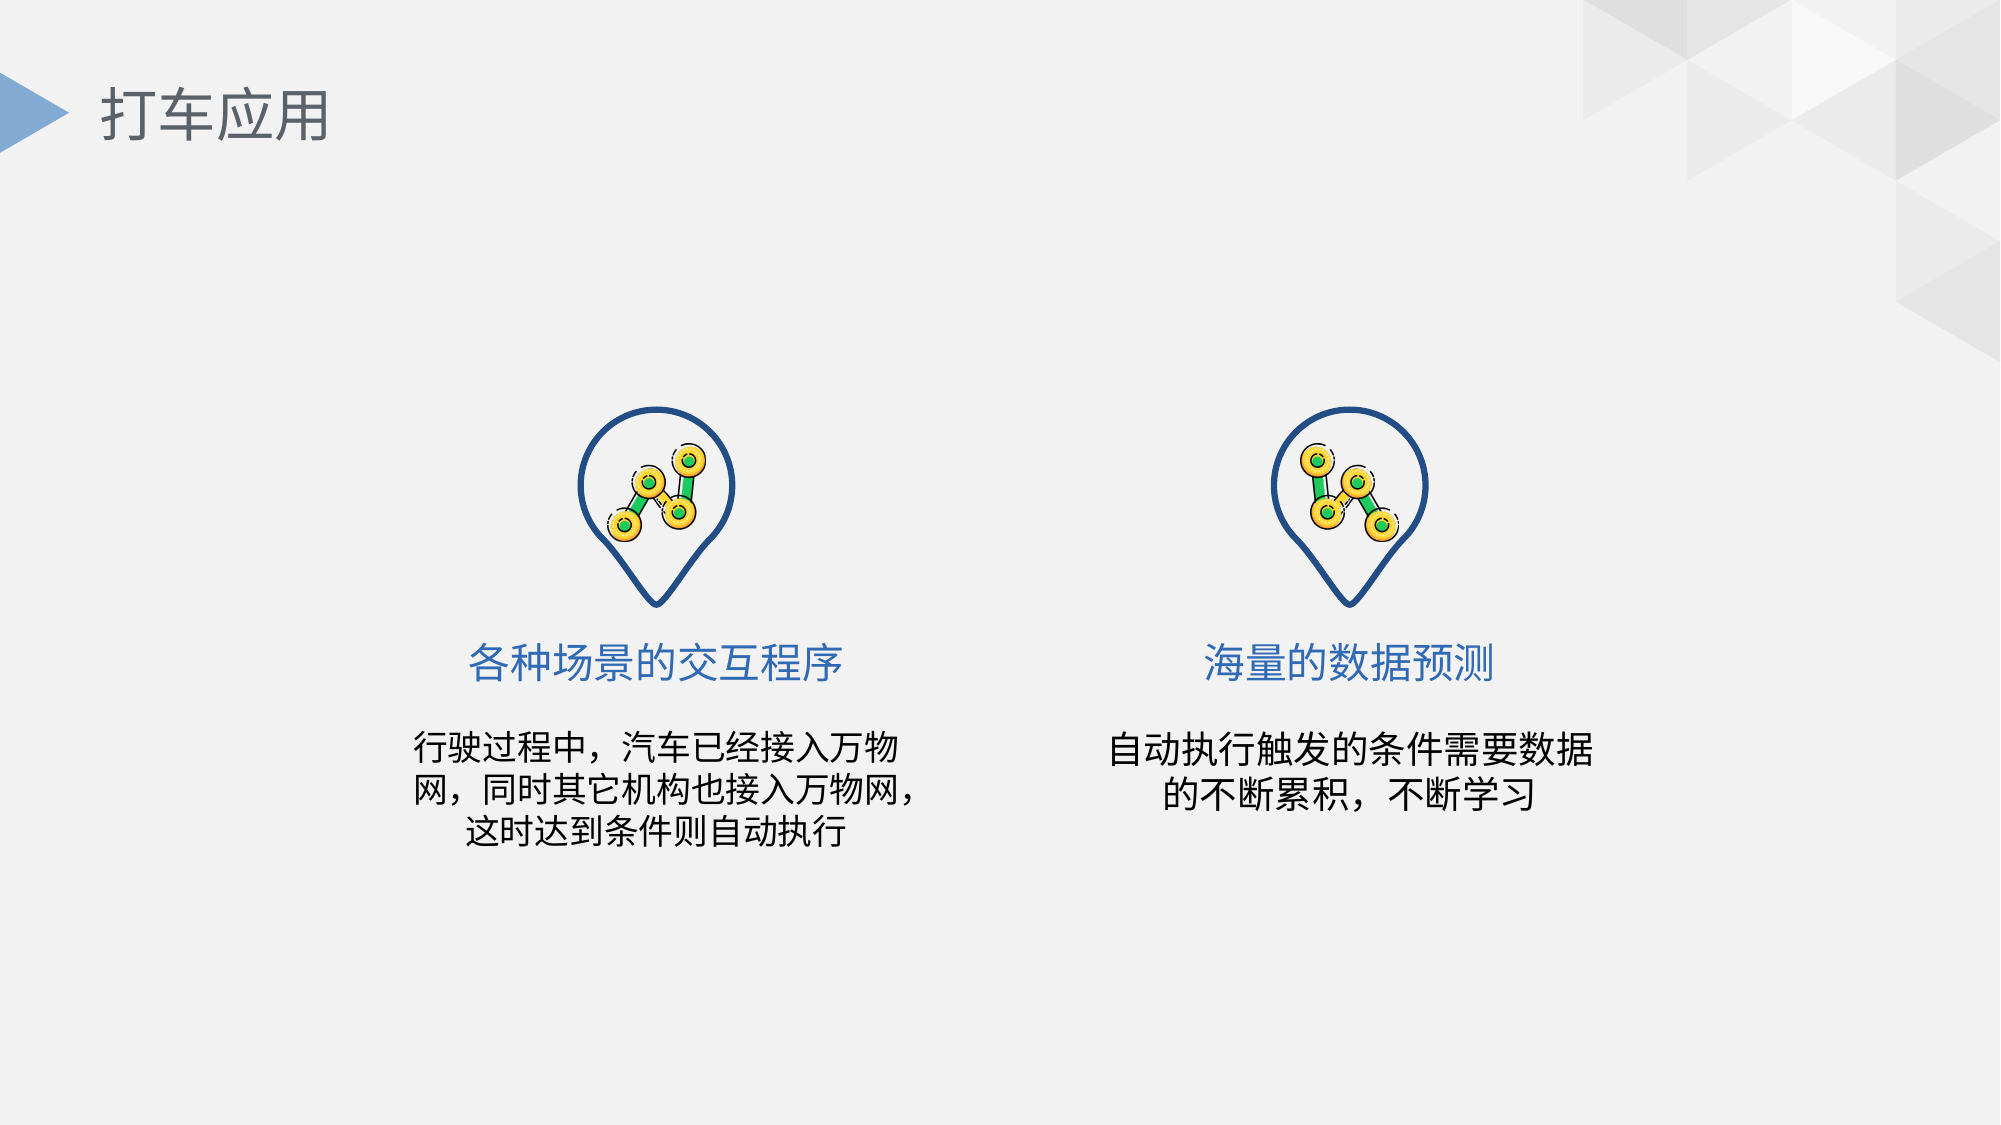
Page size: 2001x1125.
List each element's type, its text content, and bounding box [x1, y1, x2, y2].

picture [1300, 443, 1399, 542]
text_box 行驶过程中，汽车已经接入万物网，同时其它机构也接入万物网，这时达到条件则自动执行 [392, 718, 920, 870]
title 打车应用 [84, 59, 1916, 166]
text_box [579, 408, 734, 606]
text_box 自动执行触发的条件需要数据的不断累积，不断学习 [1086, 718, 1614, 870]
text_box 海量的数据预测 [1086, 629, 1614, 696]
text_box 各种场景的交互程序 [392, 629, 920, 696]
picture [607, 443, 706, 542]
text_box [1272, 408, 1427, 606]
